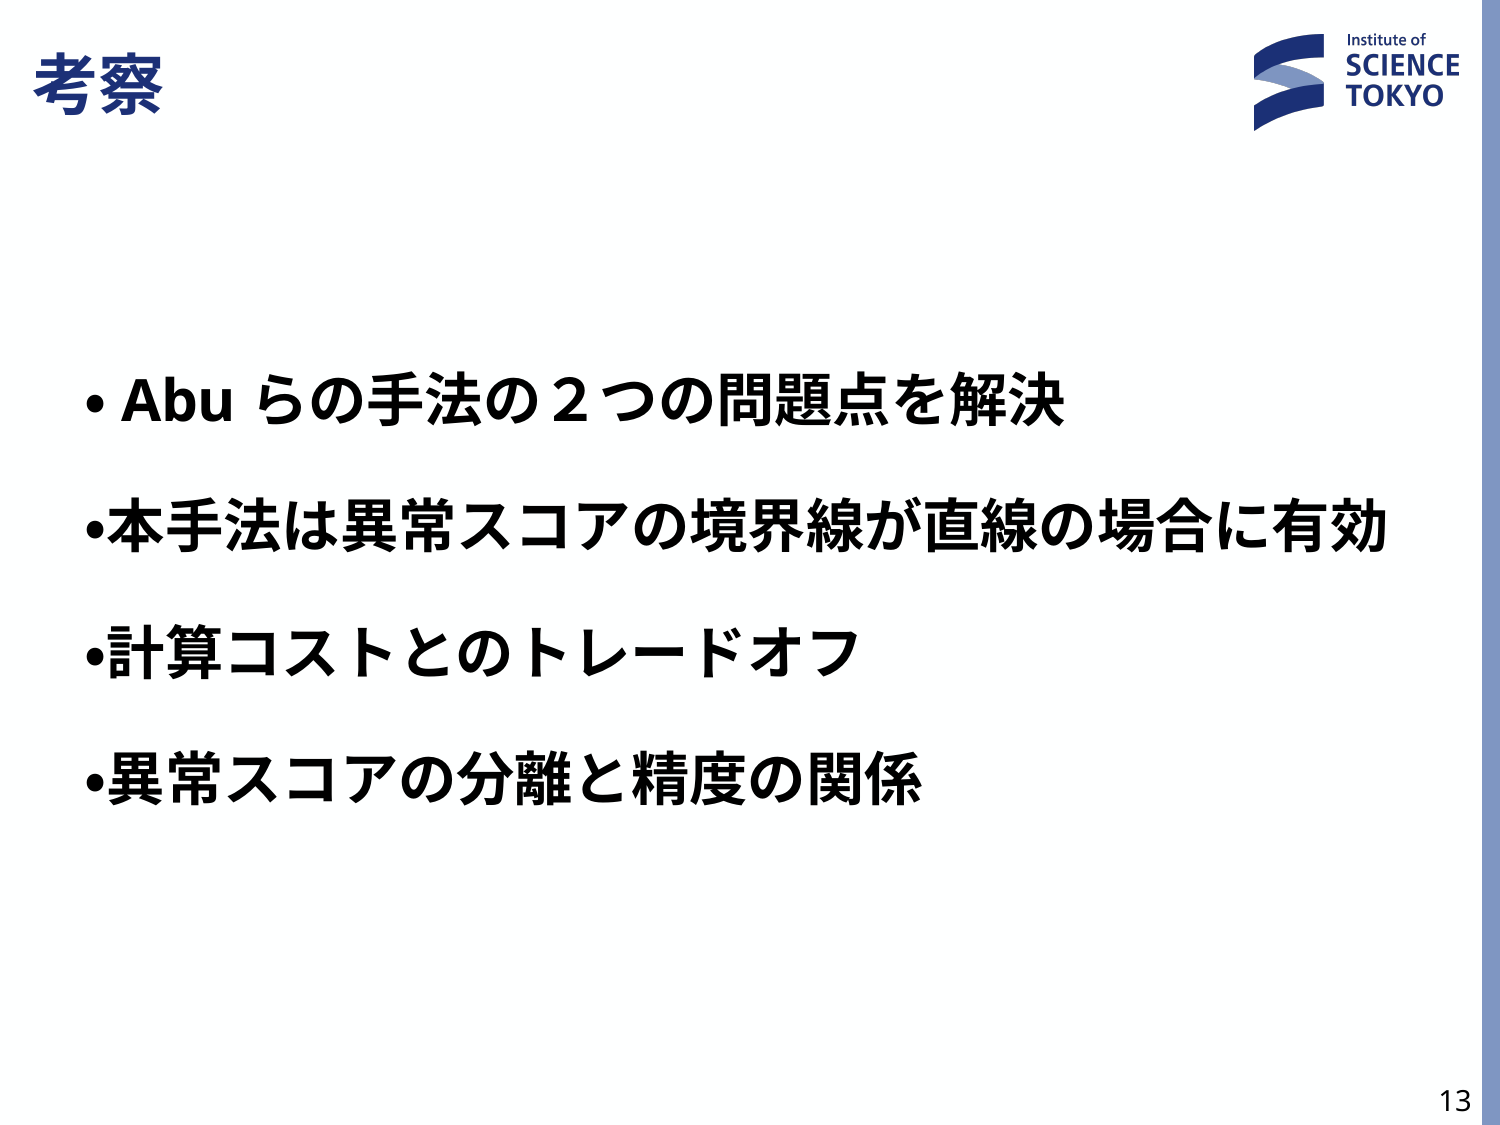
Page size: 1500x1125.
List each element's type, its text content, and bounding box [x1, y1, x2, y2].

list ・Abuらの手法の２つの問題点を解決 ・本手法は異常スコアの境界線が直線の場合に有効 ・計算コストとのトレードオフ ・異常スコアの分離と精度の関係 [70, 383, 1457, 903]
slide_number 13 [1413, 1072, 1487, 1125]
title 考察 [17, 44, 1125, 130]
picture [1254, 33, 1459, 131]
